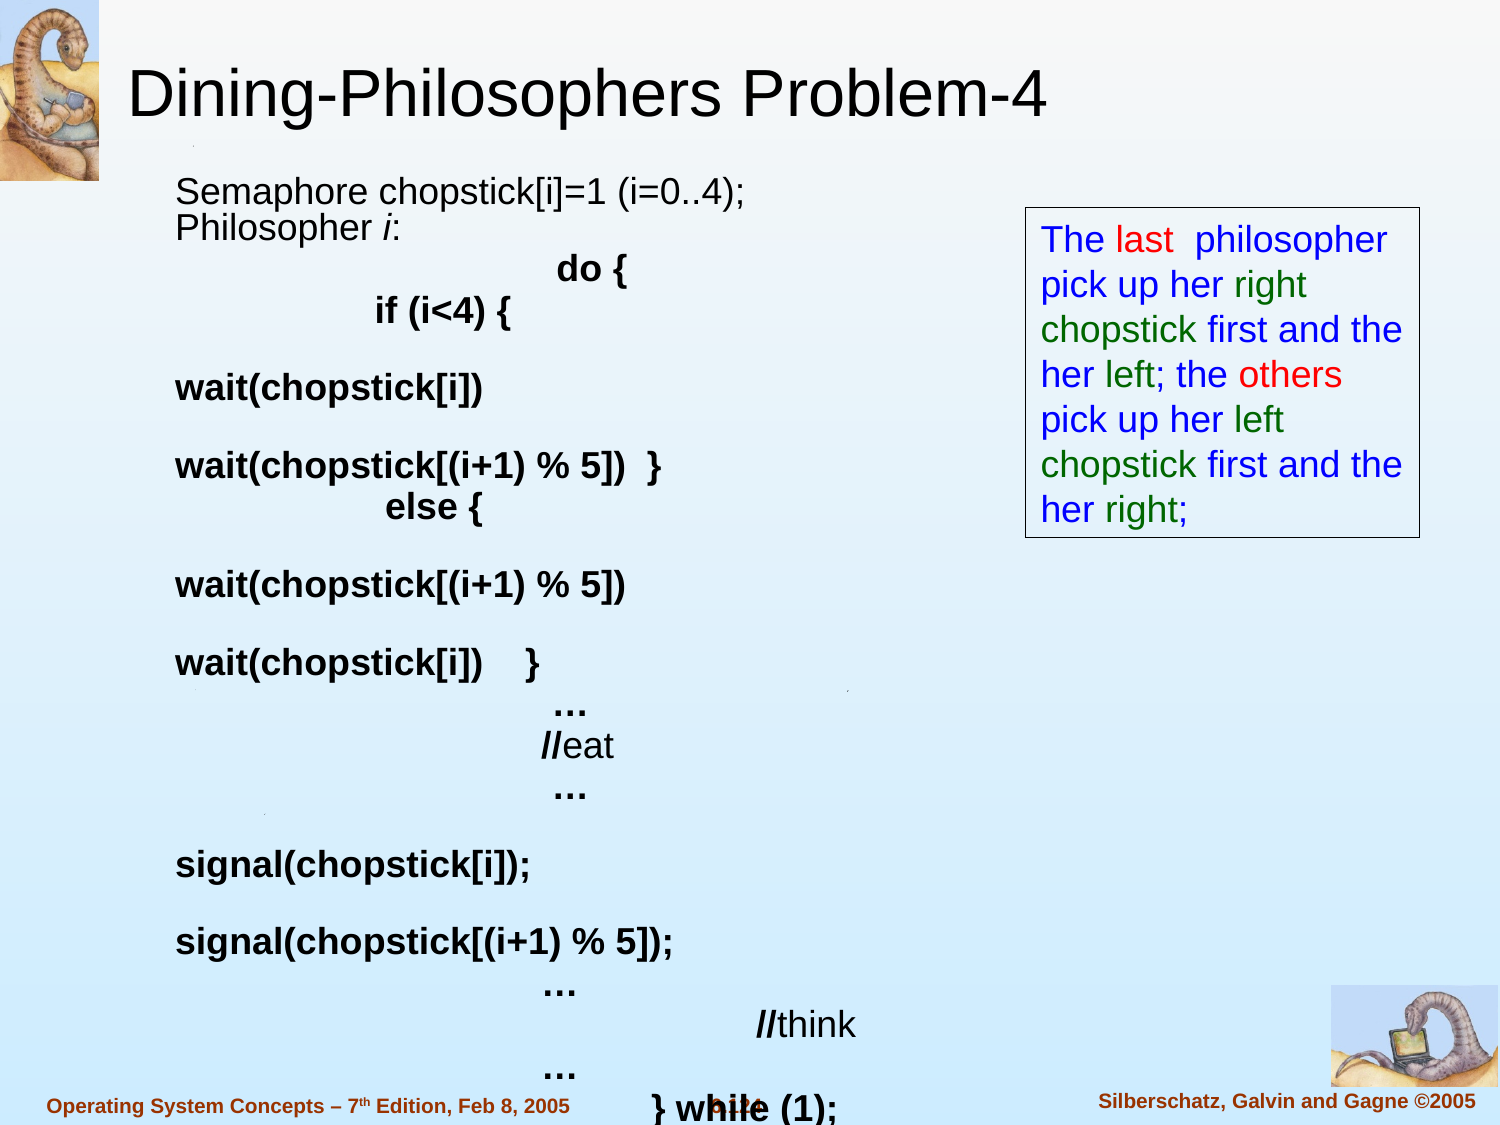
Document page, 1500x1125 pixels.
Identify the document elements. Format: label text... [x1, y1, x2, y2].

picture [1331, 985, 1498, 1087]
list Semaphore chopstick[i]=1 (i=0..4); Philosopher i: do { if (i<4) { wait(chopstick[i]) wait(chopstick[(i+1) % 5]) } else { wait(chopstick[(i+1) % 5]) wait(chopstick[i]) } … //eat … signal(chopstick[i]); signal(chopstick[(i+1) % 5]); … //think … } while (1); [160, 167, 989, 1125]
picture [0, 0, 99, 181]
text_box The last philosopher pick up her right chopstick first and the her left; the others pick up her left chopstick first and the her right; [1025, 207, 1420, 538]
title Dining-Philosophers Problem-4 [112, 37, 1438, 138]
